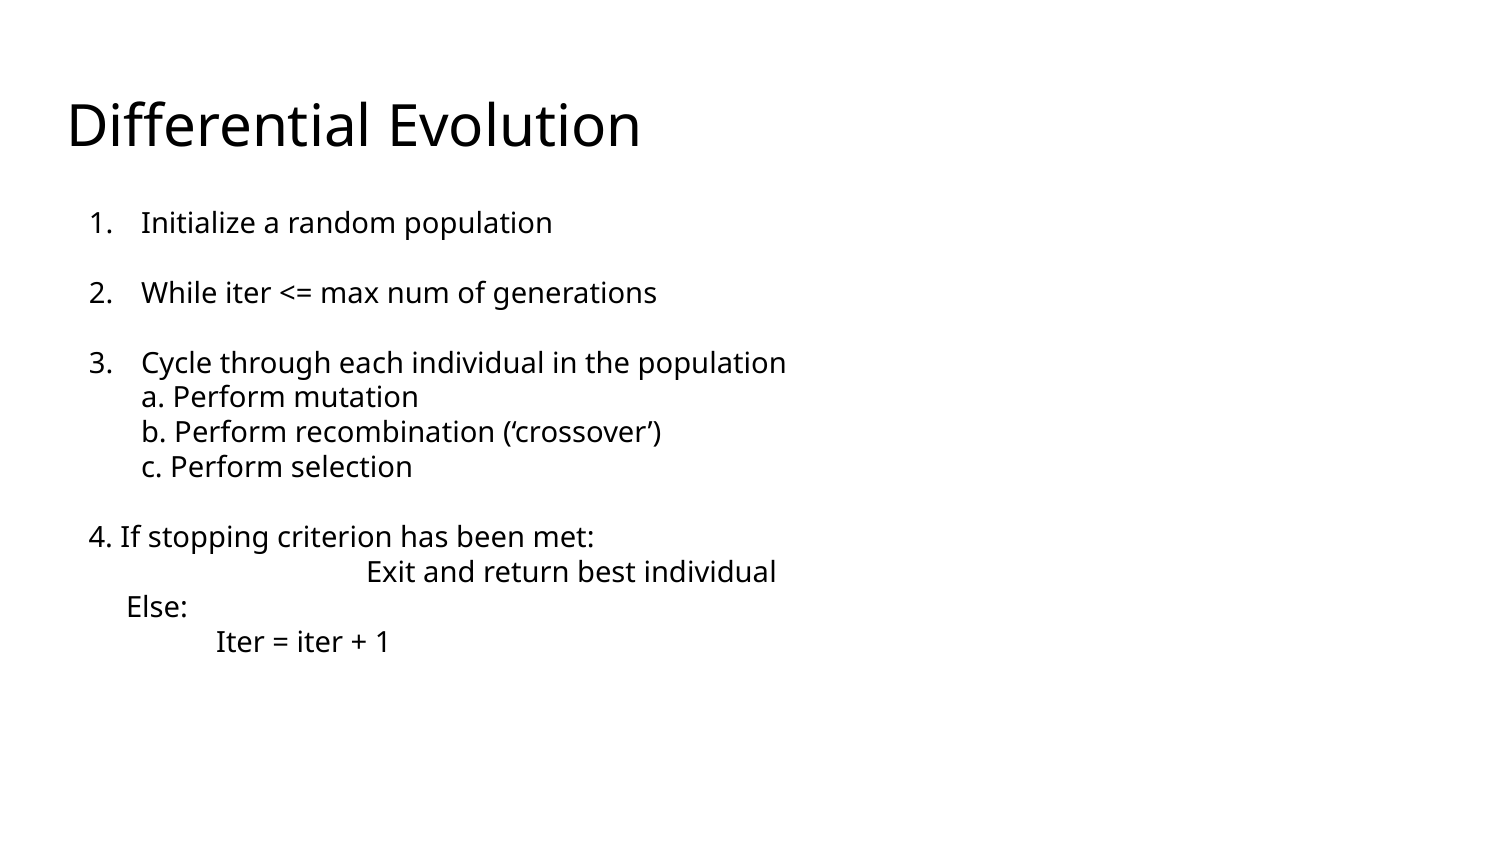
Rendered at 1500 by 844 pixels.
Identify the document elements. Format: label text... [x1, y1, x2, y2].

list Initialize a random population While iter <= max num of generations Cycle through each individual in the population a. Perform mutation b. Perform recombination (‘crossover’) c. Perform selection 4. If stopping criterion has been met: Exit and return best individual Else: Iter = iter + 1 [51, 189, 1449, 750]
title Differential Evolution [51, 72, 1449, 167]
